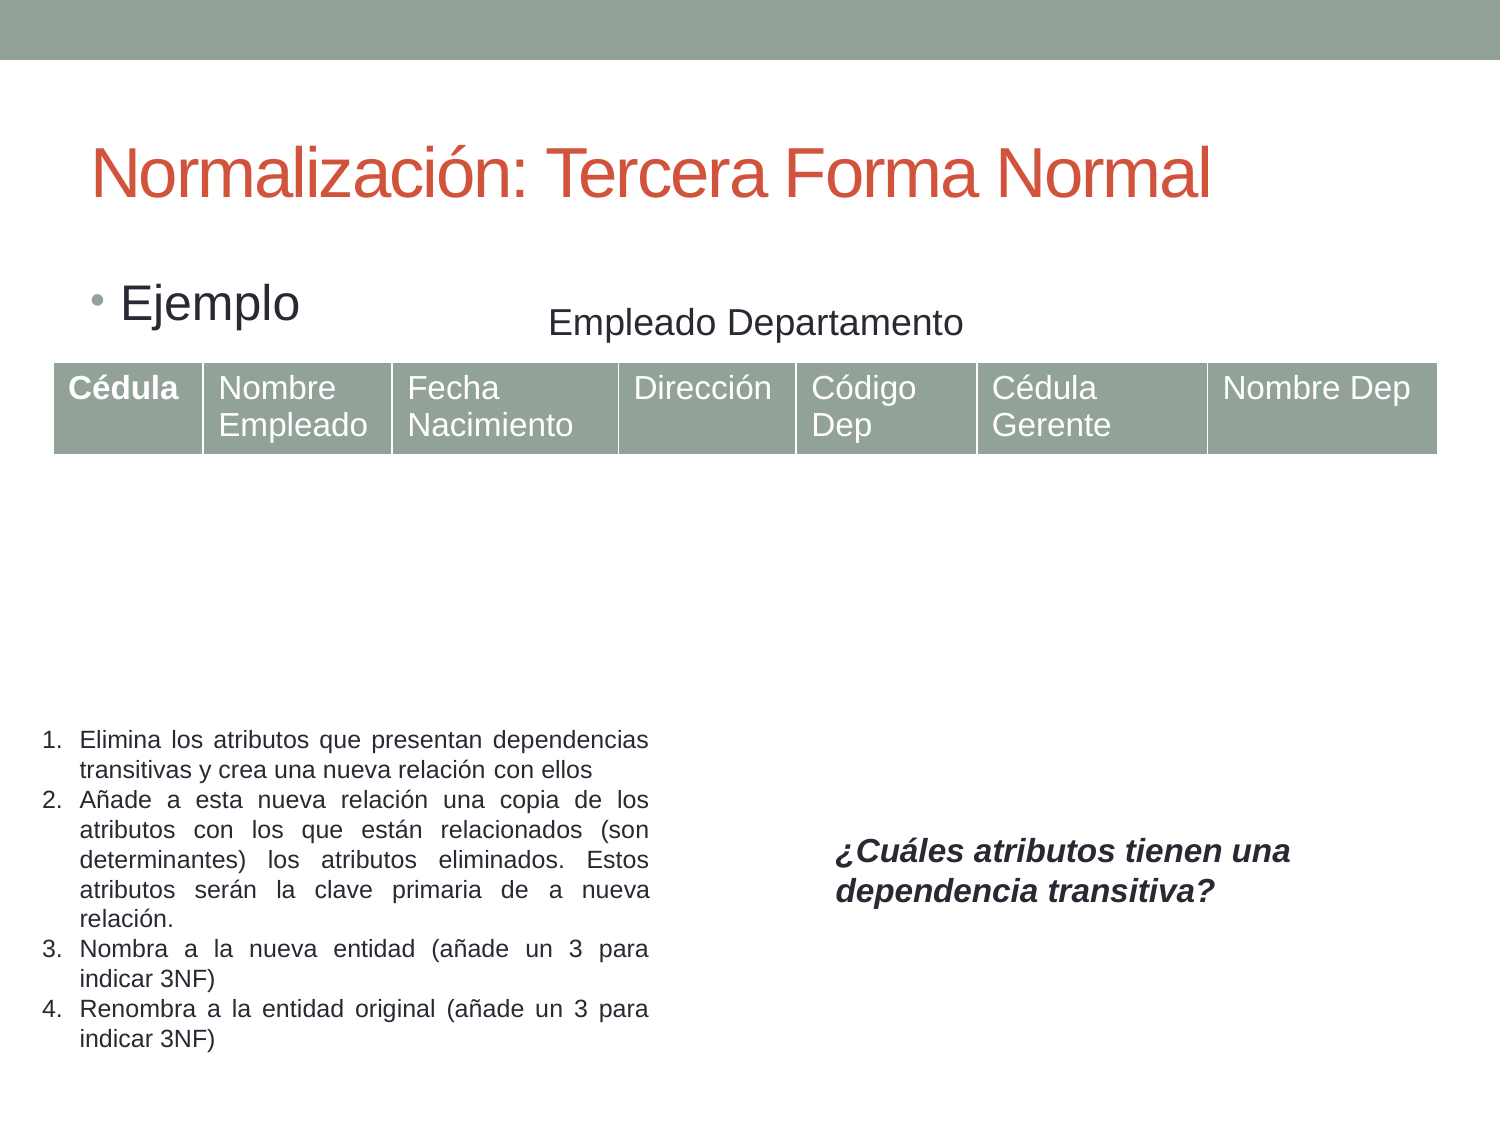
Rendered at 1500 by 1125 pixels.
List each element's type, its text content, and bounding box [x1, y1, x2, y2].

table_header Cédula [54, 363, 202, 454]
table_header Código Dep [797, 363, 976, 454]
table_header Cédula Gerente [978, 363, 1207, 454]
text_box ¿Cuáles atributos tienen una dependencia transitiva? [820, 822, 1365, 917]
list Ejemplo [75, 262, 1425, 361]
list Ejemplo [75, 459, 1425, 1063]
text_box Elimina los atributos que presentan dependencias transitivas y crea una nueva relación con ellos Añade a esta nueva relación una copia de los atributos con los que están relacionados (son determinantes) los atributos eliminados. Estos atributos serán la clave primaria de a nueva relación. Nombra a la nueva entidad (añade un 3 para indicar 3NF) Renombra a la entidad original (añade un 3 para indicar 3NF) [27, 715, 666, 1090]
table_header Nombre Dep [1208, 363, 1437, 454]
table_header Fecha Nacimiento [393, 363, 618, 454]
text_box Empleado Departamento [525, 290, 987, 351]
title Normalización: Tercera Forma Normal [75, 87, 1425, 250]
table_header Nombre Empleado [204, 363, 391, 454]
table_header Dirección [619, 363, 795, 454]
